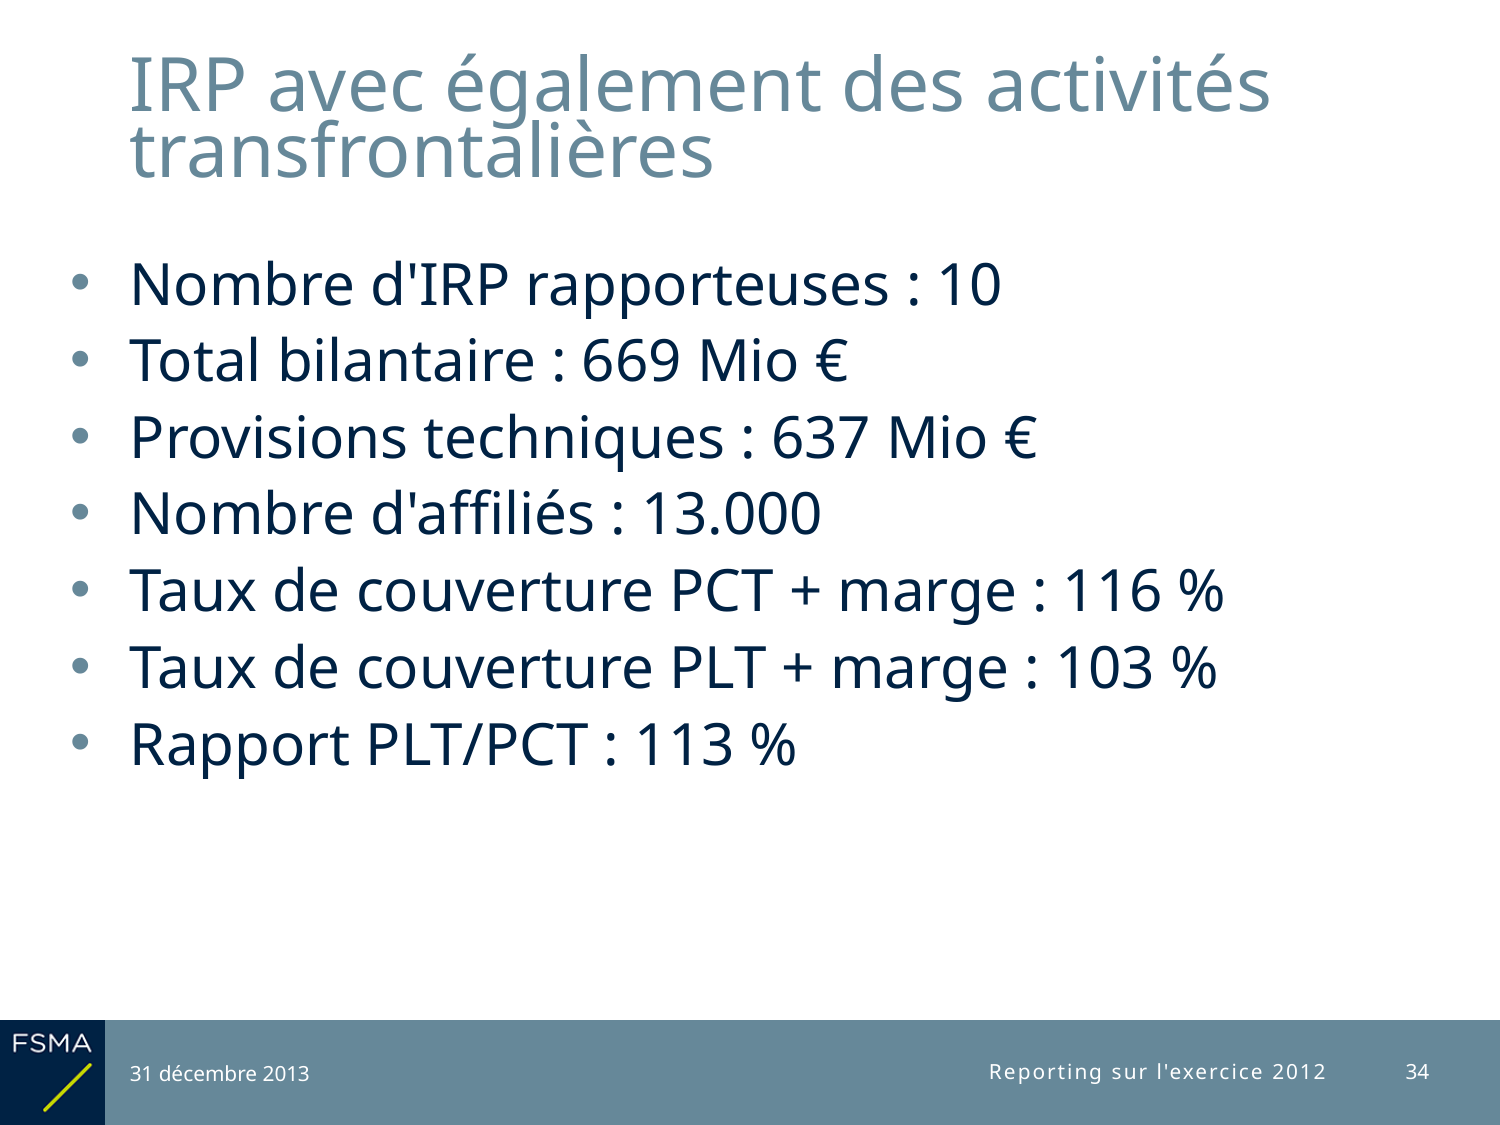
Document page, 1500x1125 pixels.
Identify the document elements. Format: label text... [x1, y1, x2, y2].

picture [0, 1020, 105, 1125]
title IRP avec également des activités transfrontalières [129, 30, 1425, 193]
footer Reporting sur l'exercice 2012 [395, 1020, 1326, 1125]
slide_number 34 [1355, 1020, 1430, 1125]
list Nombre d'IRP rapporteuses : 10 Total bilantaire : 669 Mio € Provisions techniques : 637 Mio € Nombre d'affiliés : 13.000 Taux de couverture PCT + marge : 116 % Taux de couverture PLT + marge : 103 % Rapport PLT/PCT : 113 % [70, 252, 1425, 947]
slide_number 31 décembre 2013 [129, 1020, 395, 1125]
